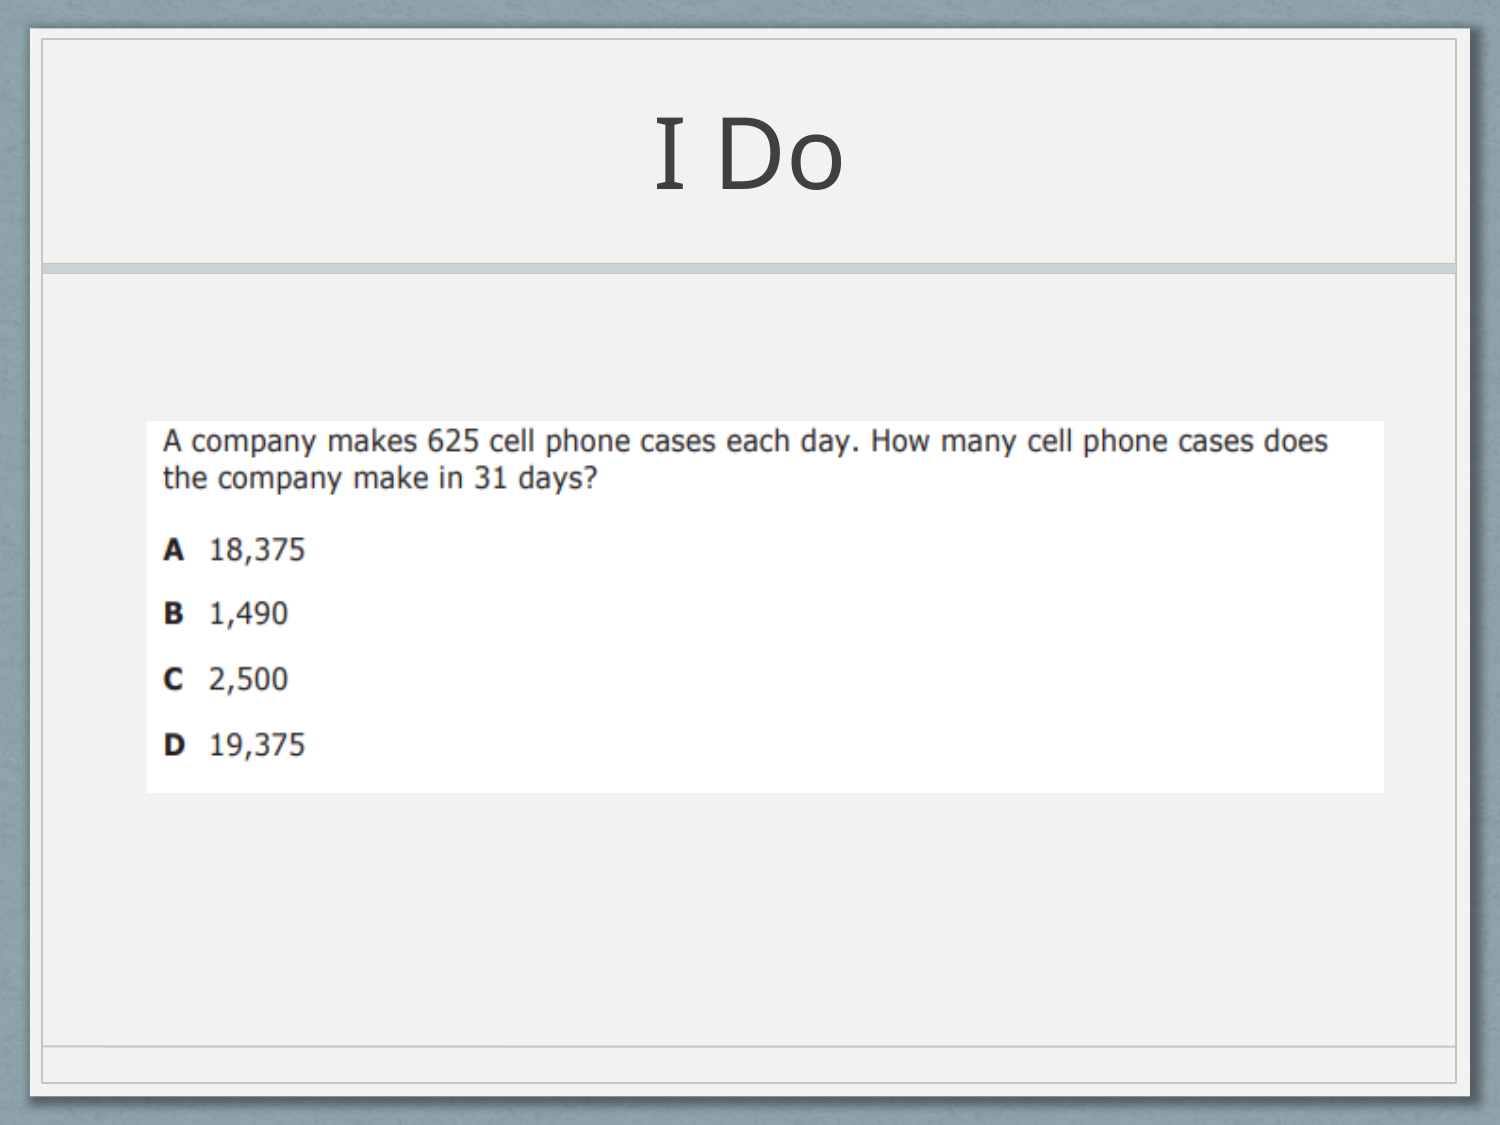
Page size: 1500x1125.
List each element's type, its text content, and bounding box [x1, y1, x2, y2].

title I Do [147, 40, 1353, 260]
picture [147, 420, 1385, 793]
